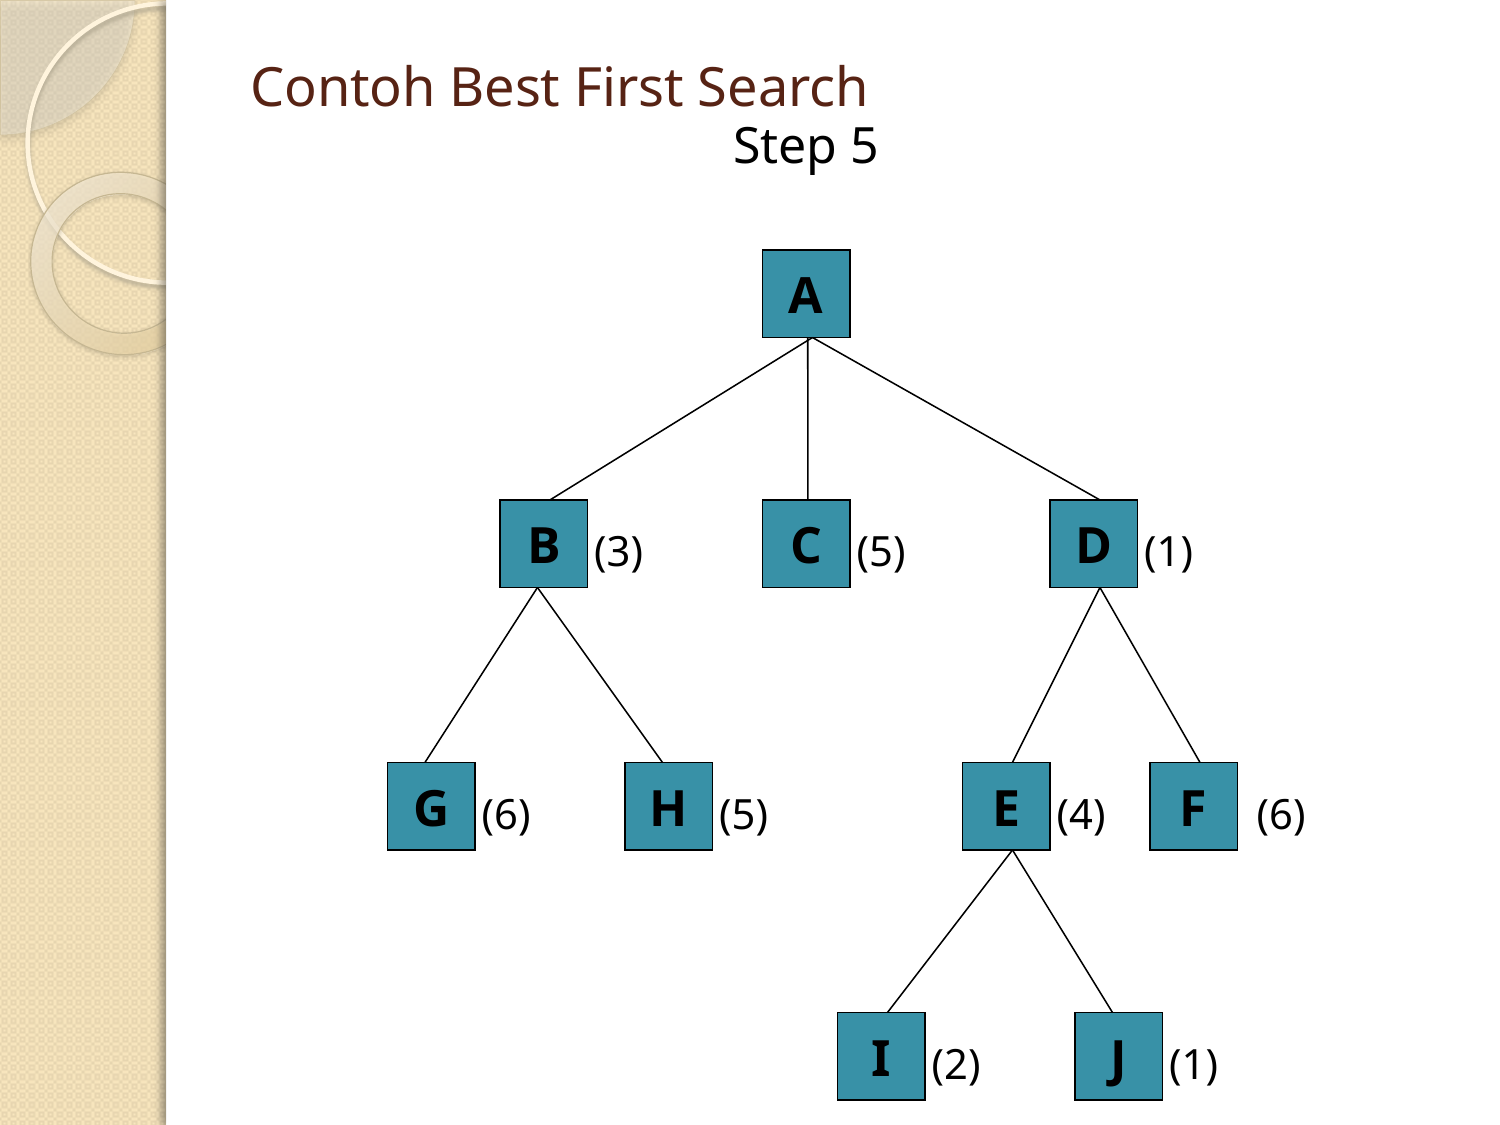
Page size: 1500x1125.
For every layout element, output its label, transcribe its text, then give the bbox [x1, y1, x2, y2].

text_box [387, 249, 1326, 1101]
title Contoh Best First Search [235, 45, 1466, 125]
text_box Step 5 [699, 99, 913, 188]
